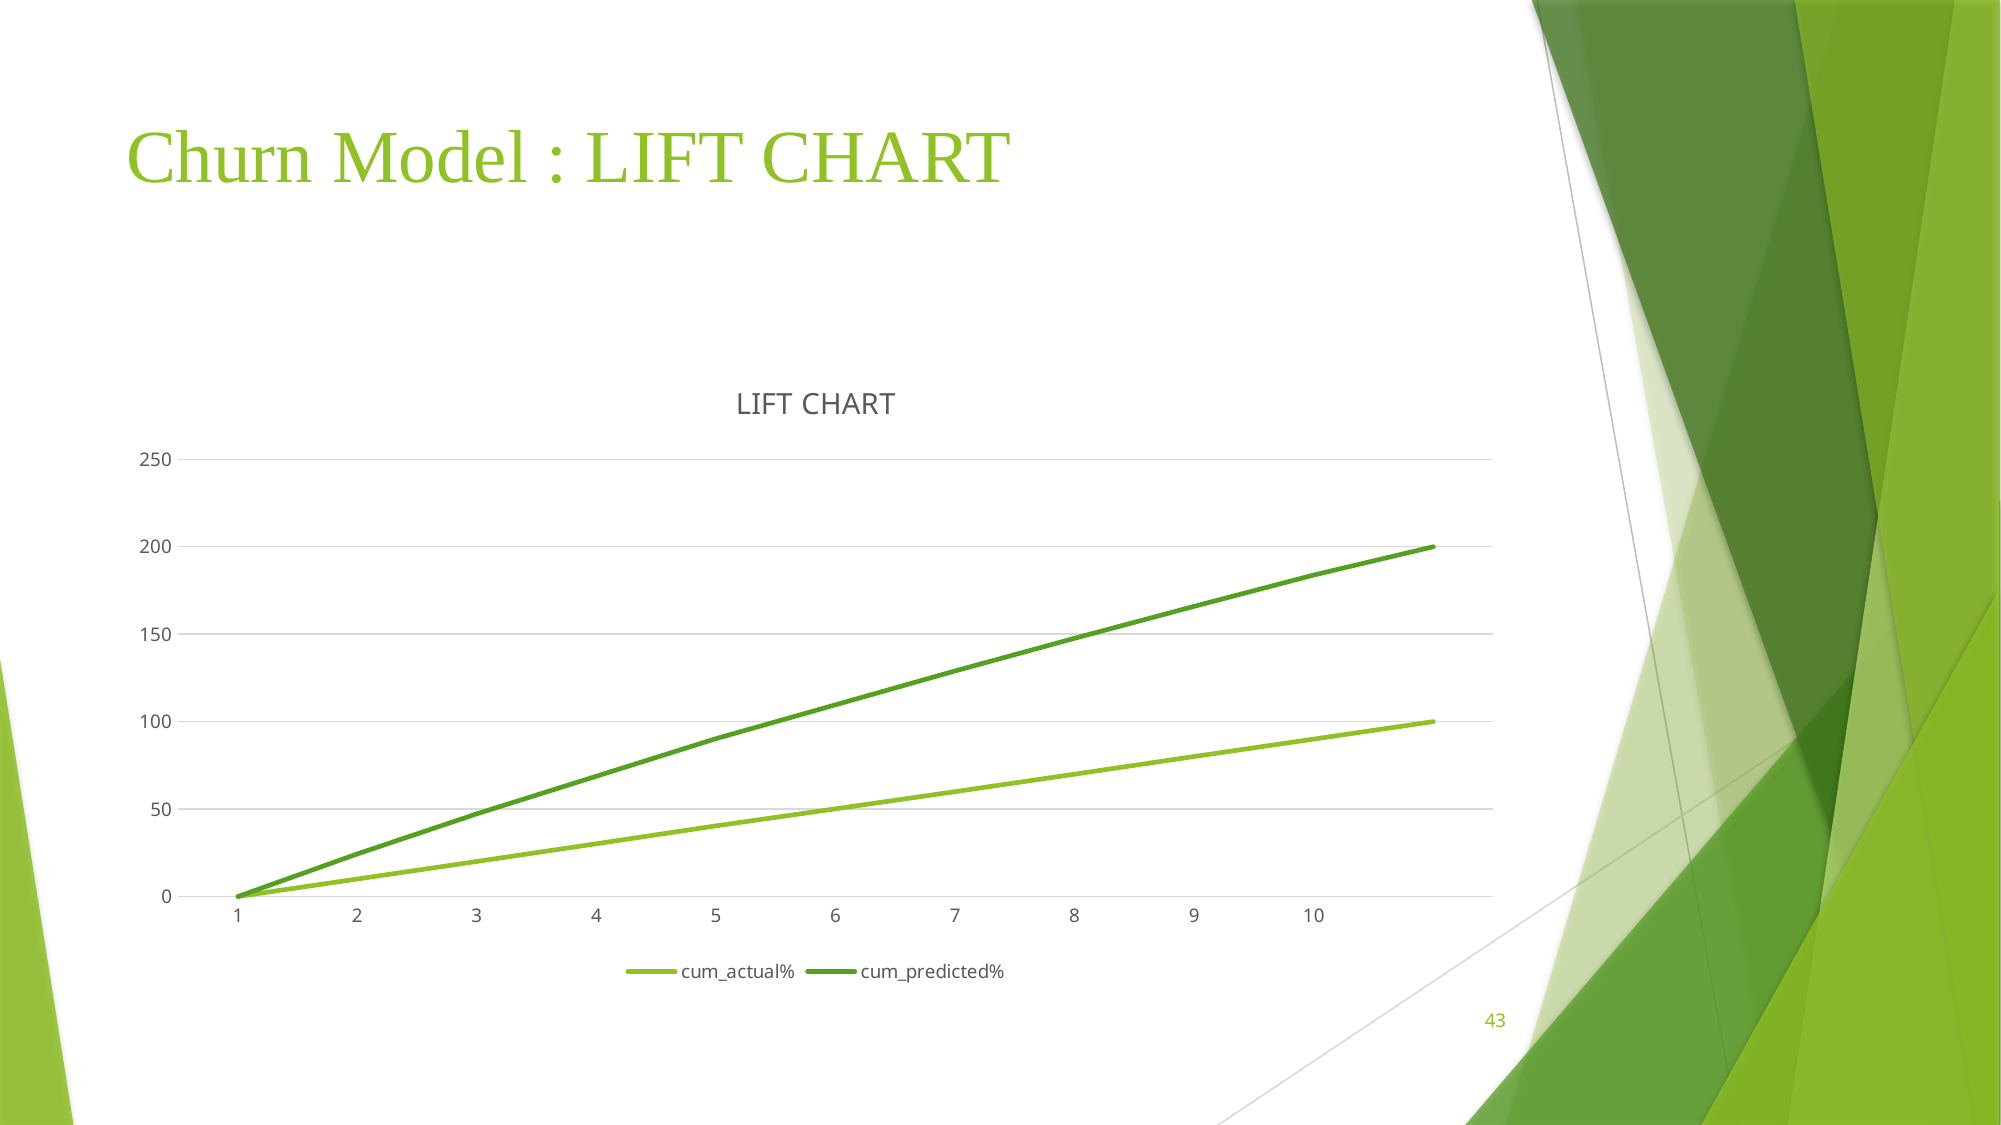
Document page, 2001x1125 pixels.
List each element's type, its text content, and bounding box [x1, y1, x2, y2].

slide_number 43 [1409, 999, 1522, 1051]
title Churn Model : LIFT CHART [111, 99, 1522, 317]
chart [110, 353, 1522, 992]
